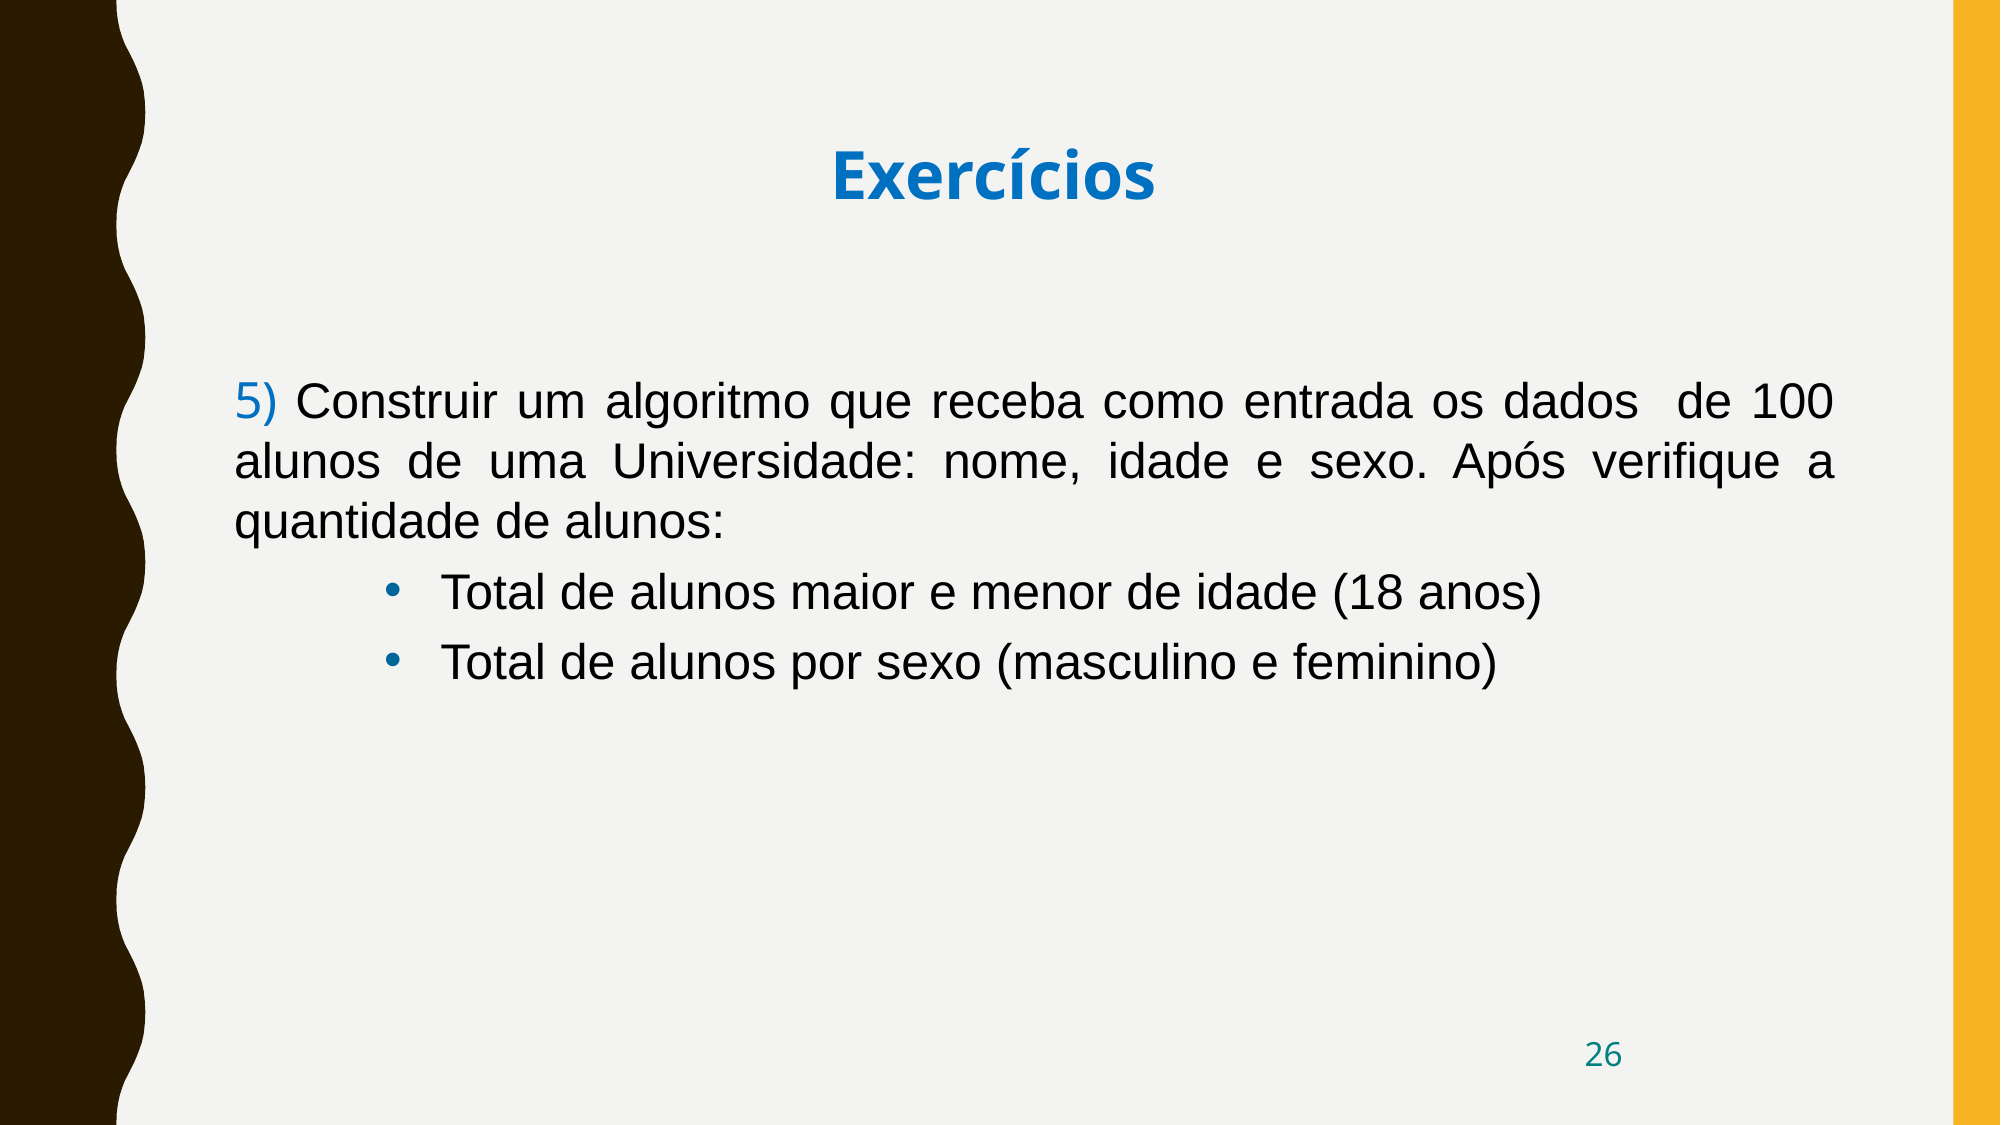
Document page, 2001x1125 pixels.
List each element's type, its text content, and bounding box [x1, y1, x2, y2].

text_box 5) Construir um algoritmo que receba como entrada os dados de 100 alunos de uma Universidade: nome, idade e sexo. Após verifique a quantidade de alunos: Total de alunos maior e menor de idade (18 anos) Total de alunos por sexo (masculino e feminino) [143, 290, 1850, 551]
text_box Exercícios [362, 125, 1625, 221]
text_box 26 [1499, 1024, 1638, 1100]
